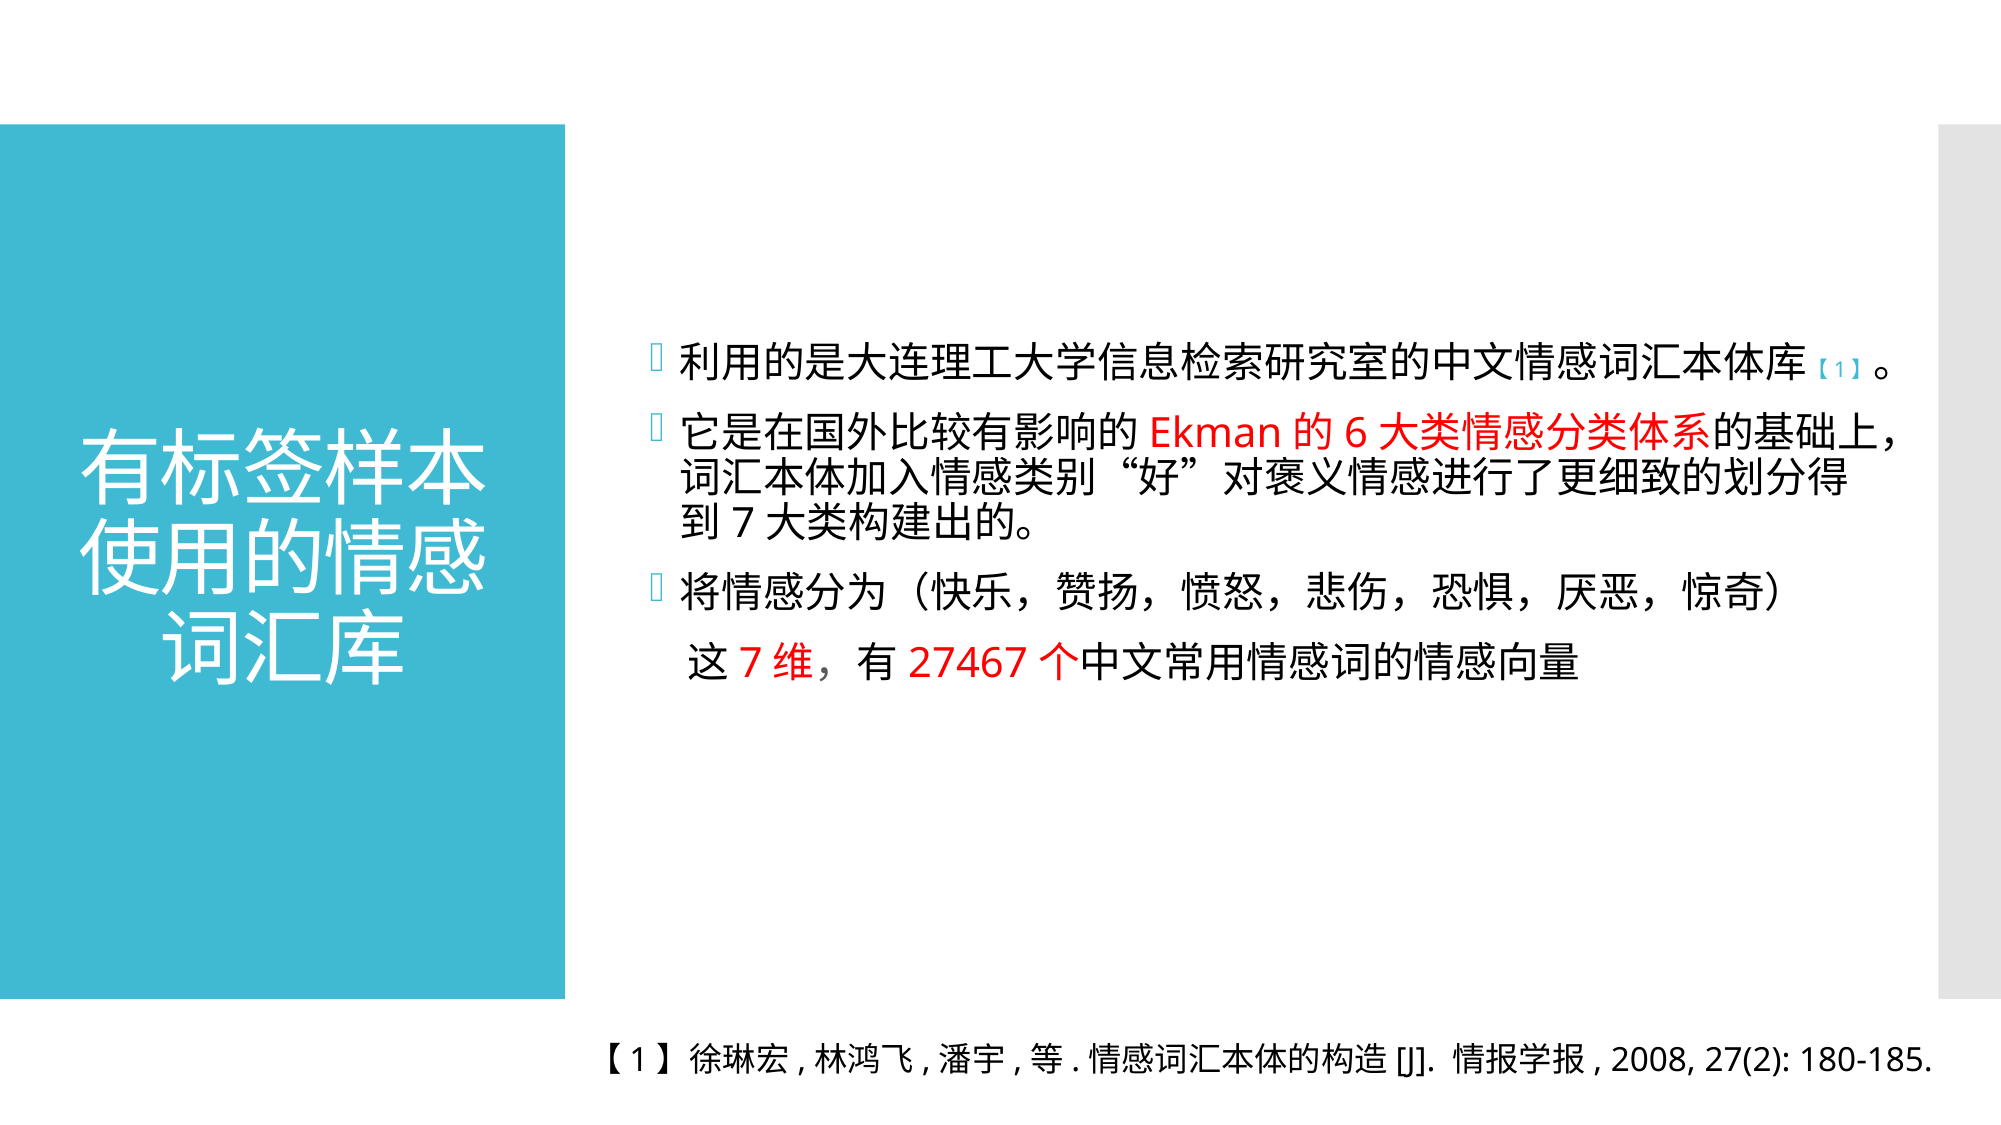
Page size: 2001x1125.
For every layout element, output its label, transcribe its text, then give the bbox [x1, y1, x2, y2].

footer 【1】徐琳宏,林鸿飞,潘宇,等.情感词汇本体的构造[J]. 情报学报, 2008, 27(2): 180-185. [573, 1031, 2000, 1084]
list 利用的是大连理工大学信息检索研究室的中文情感词汇本体库【1】。 它是在国外比较有影响的Ekman的6大类情感分类体系的基础上，词汇本体加入情感类别“好”对褒义情感进行了更细致的划分得到7大类构建出的。 将情感分为（快乐，赞扬，愤怒，悲伤，恐惧，厌恶，惊奇） 这7维，有27467个中文常用情感词的情感向量 [634, 69, 1902, 1029]
title 有标签样本使用的情感词汇库 [41, 184, 525, 940]
